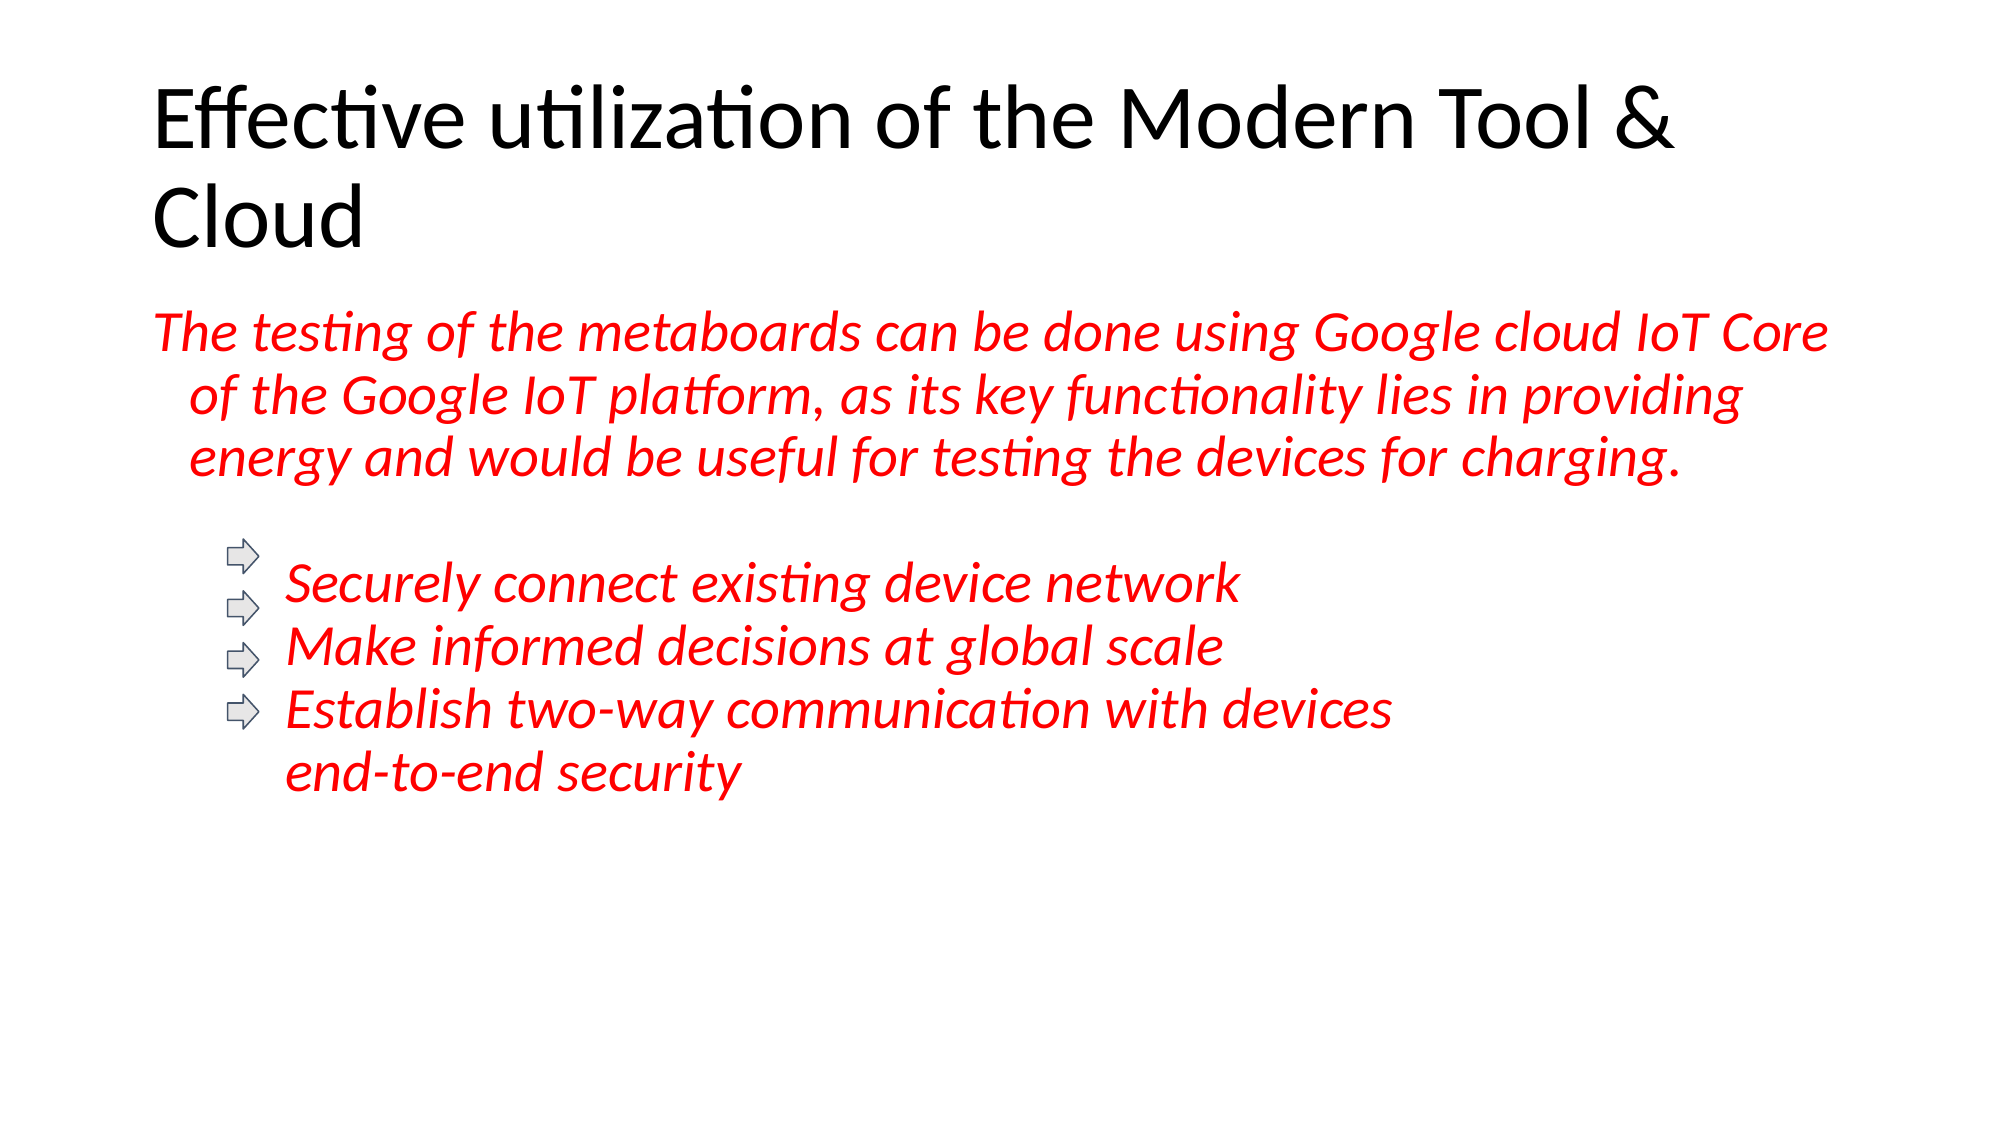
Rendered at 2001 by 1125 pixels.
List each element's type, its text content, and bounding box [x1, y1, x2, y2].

text_box [227, 538, 259, 574]
list The testing of the metaboards can be done using Google cloud IoT Core of the Google IoT platform, as its key functionality lies in providing energy and would be useful for testing the devices for charging. Securely connect existing device network Make informed decisions at global scale Establish two-way communication with devices end-to-end security [137, 293, 1863, 1008]
text_box [227, 694, 259, 729]
title Effective utilization of the Modern Tool & Cloud [137, 59, 1863, 278]
text_box [227, 642, 259, 678]
text_box [227, 590, 259, 626]
